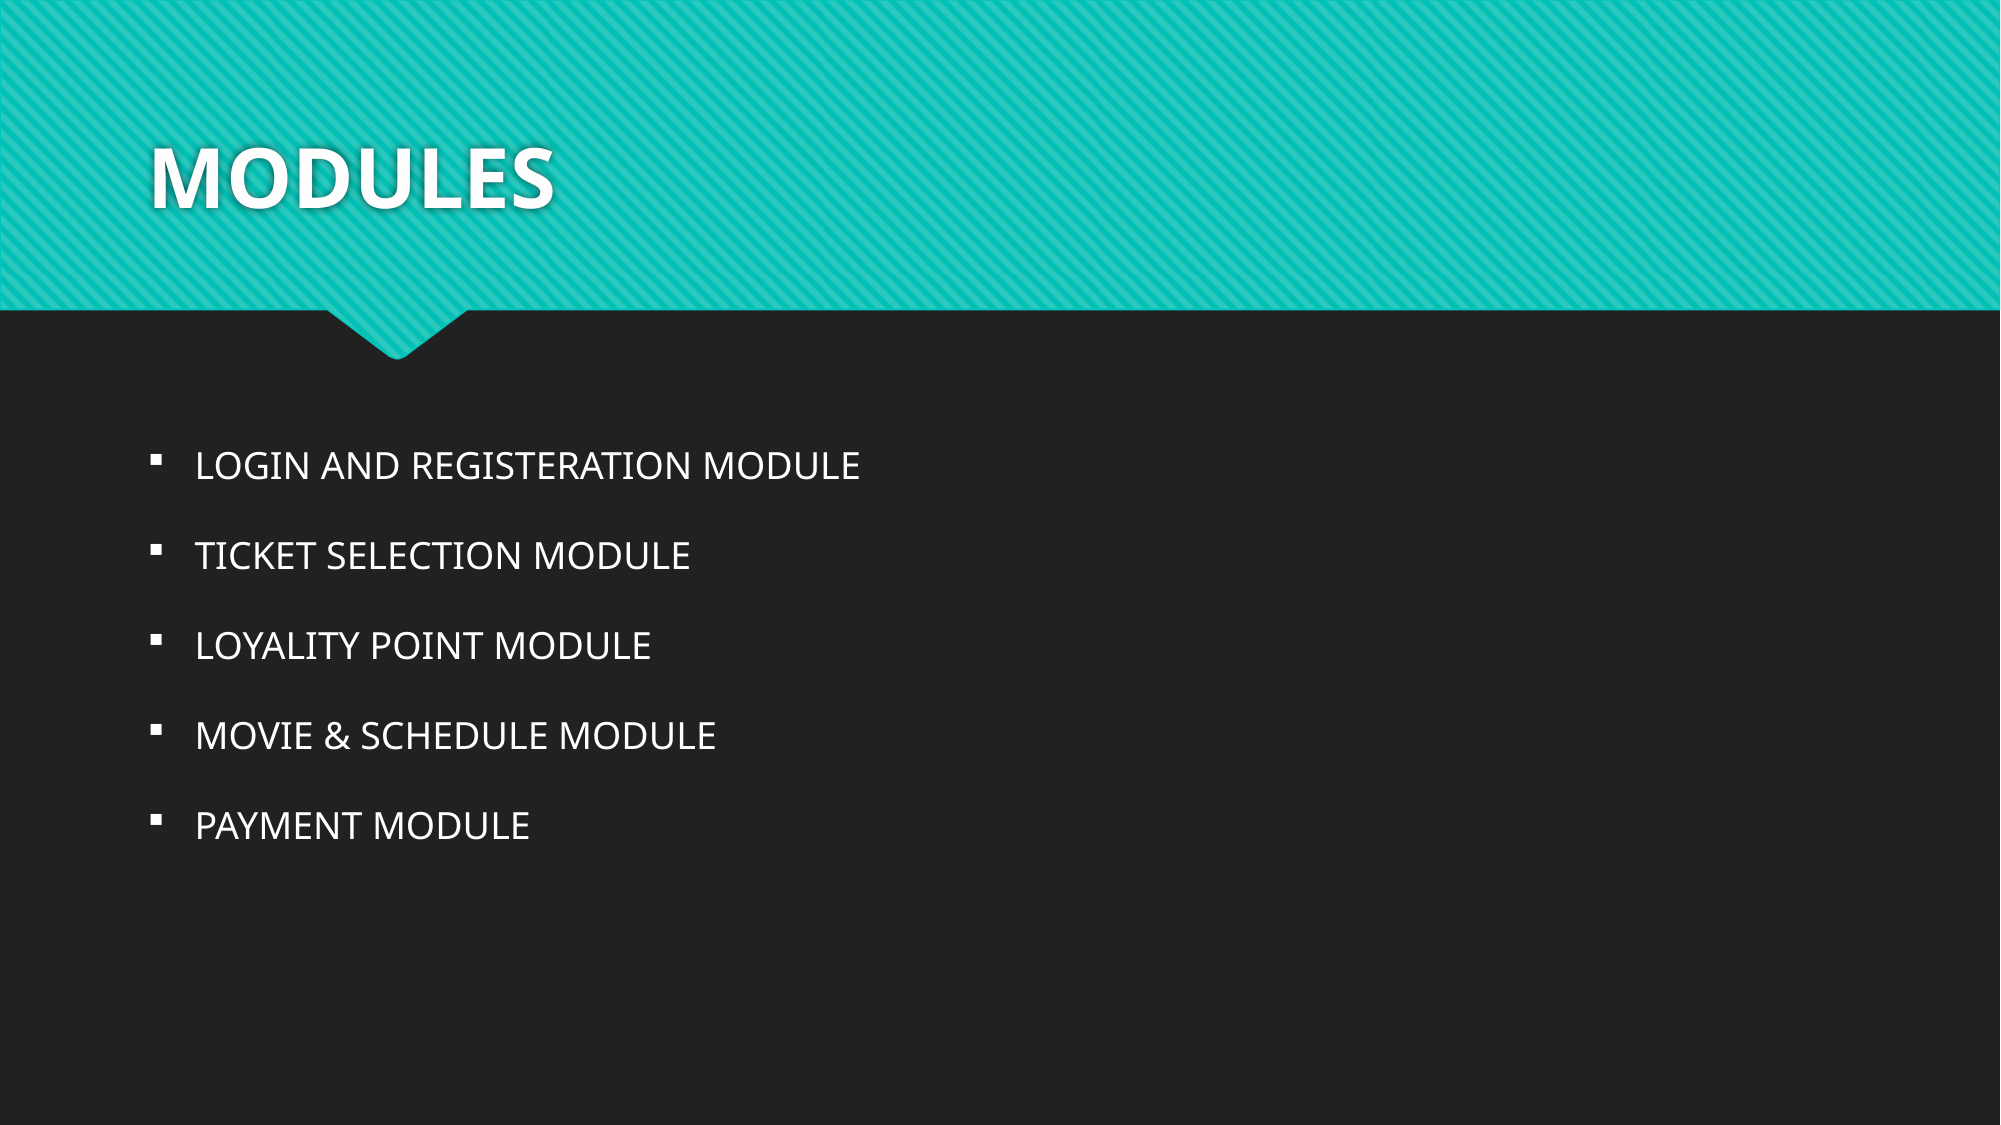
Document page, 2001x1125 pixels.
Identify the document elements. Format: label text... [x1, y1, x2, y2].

title MODULES [132, 73, 1868, 233]
text_box LOGIN AND REGISTERATION MODULE TICKET SELECTION MODULE LOYALITY POINT MODULE MOVIE & SCHEDULE MODULE PAYMENT MODULE [132, 389, 1927, 945]
